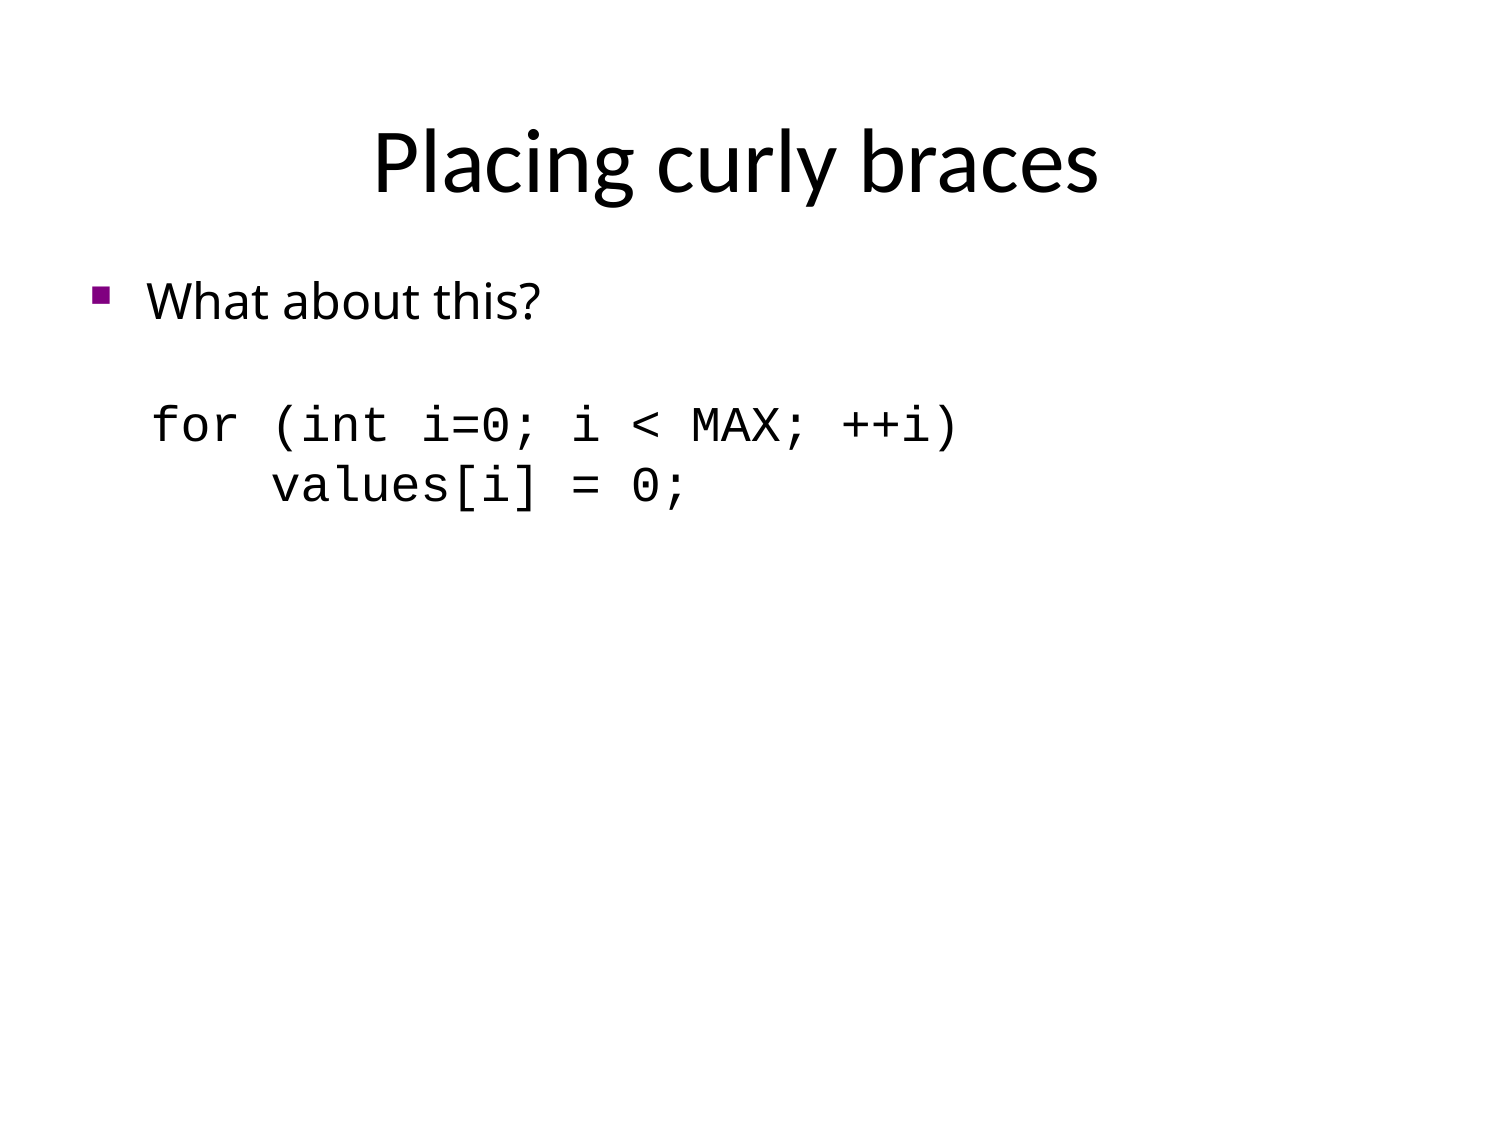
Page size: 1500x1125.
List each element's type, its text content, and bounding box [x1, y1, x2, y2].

text_box What about this? [74, 262, 1350, 400]
title Placing curly braces [99, 62, 1375, 250]
text_box for (int i=0; i < MAX; ++i) values[i] = 0; [135, 400, 976, 579]
